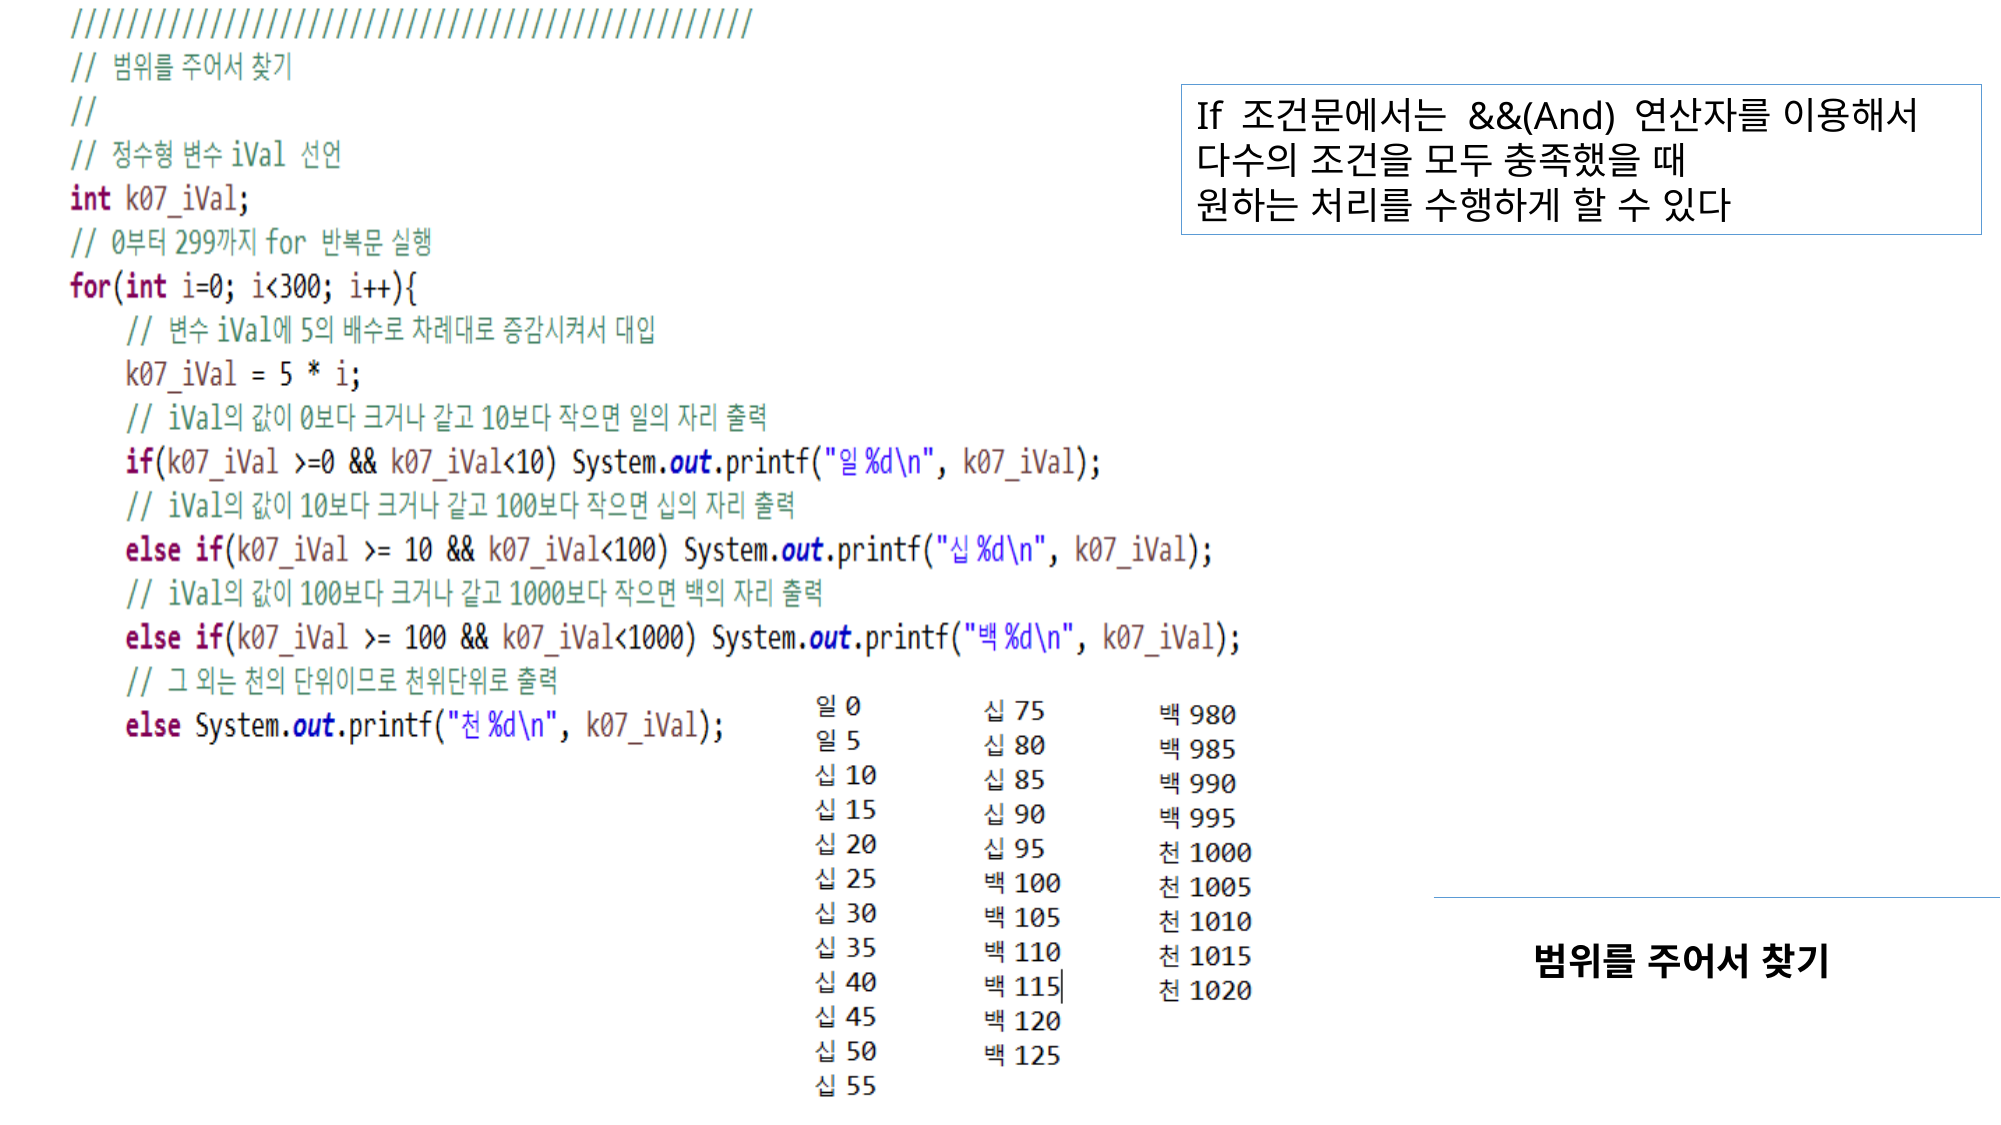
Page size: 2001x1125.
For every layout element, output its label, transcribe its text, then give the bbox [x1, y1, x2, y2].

text_box 범위를 주어서 찾기 [1519, 930, 1937, 991]
picture [66, 0, 1334, 1103]
text_box If 조건문에서는 &&(And) 연산자를 이용해서 다수의 조건을 모두 충족했을 때 원하는 처리를 수행하게 할 수 있다 [1269, 84, 1982, 235]
